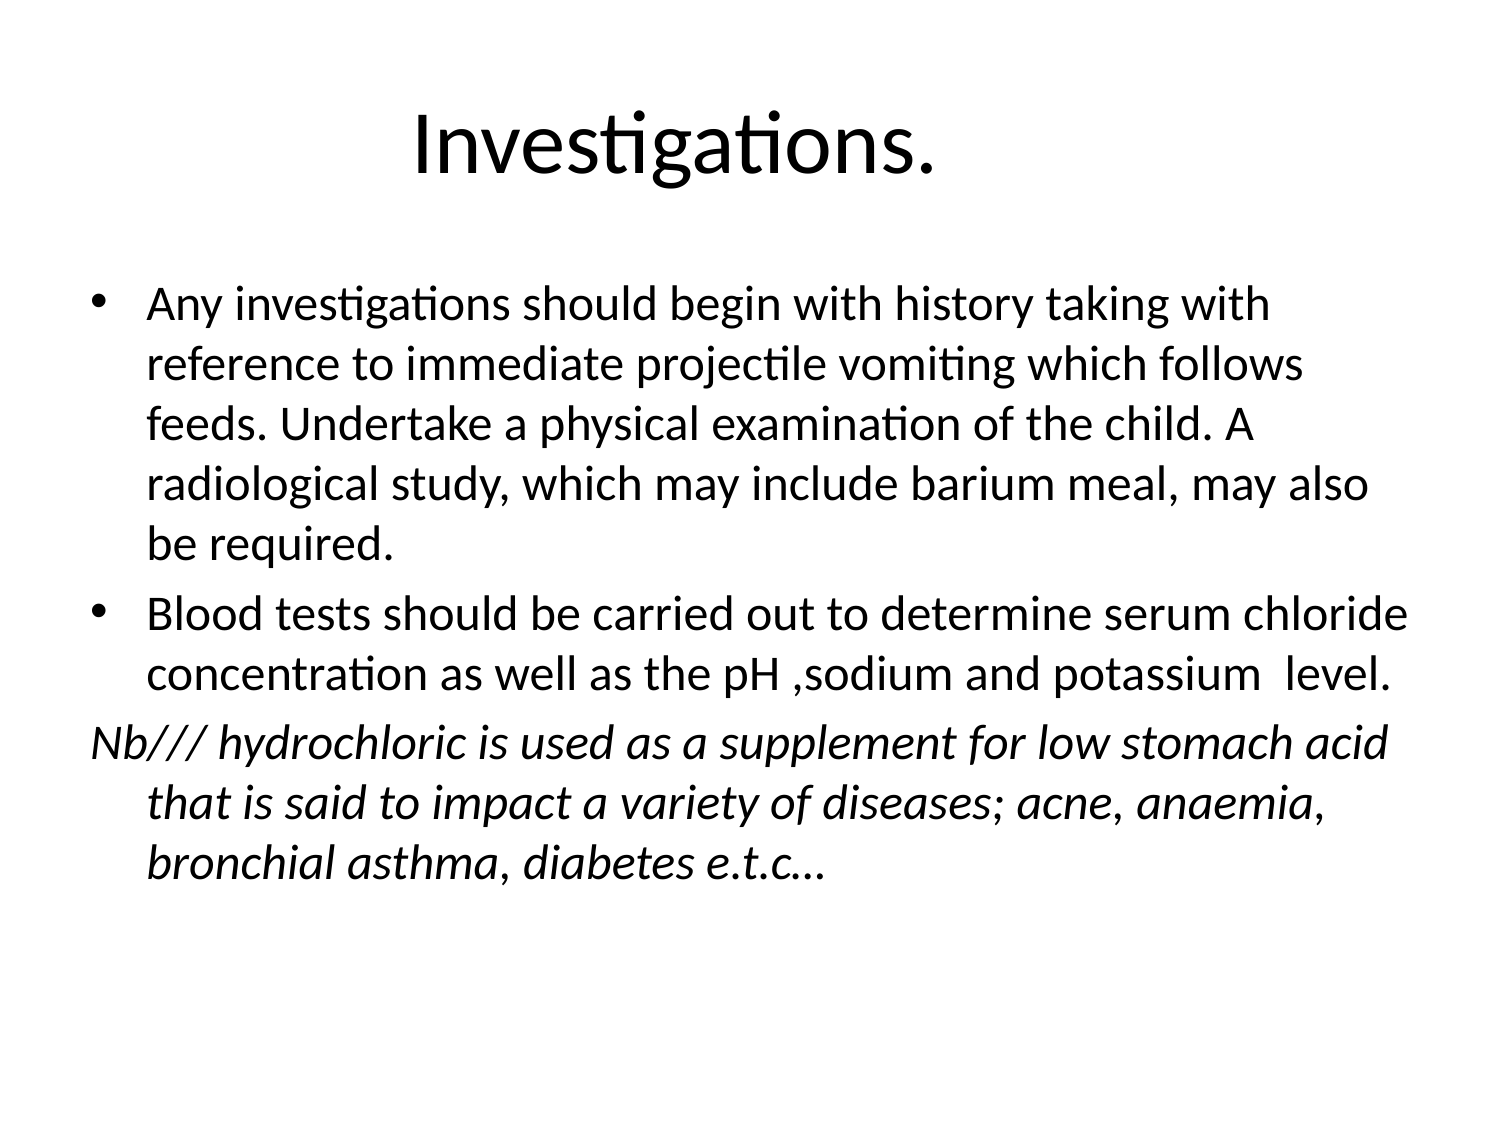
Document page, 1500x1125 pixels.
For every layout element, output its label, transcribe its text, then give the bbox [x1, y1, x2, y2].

title Investigations. [0, 75, 1350, 200]
list Any investigations should begin with history taking with reference to immediate projectile vomiting which follows feeds. Undertake a physical examination of the child. A radiological study, which may include barium meal, may also be required. Blood tests should be carried out to determine serum chloride concentration as well as the pH ,sodium and potassium level. Nb/// hydrochloric is used as a supplement for low stomach acid that is said to impact a variety of diseases; acne, anaemia, bronchial asthma, diabetes e.t.c… [75, 262, 1425, 1088]
